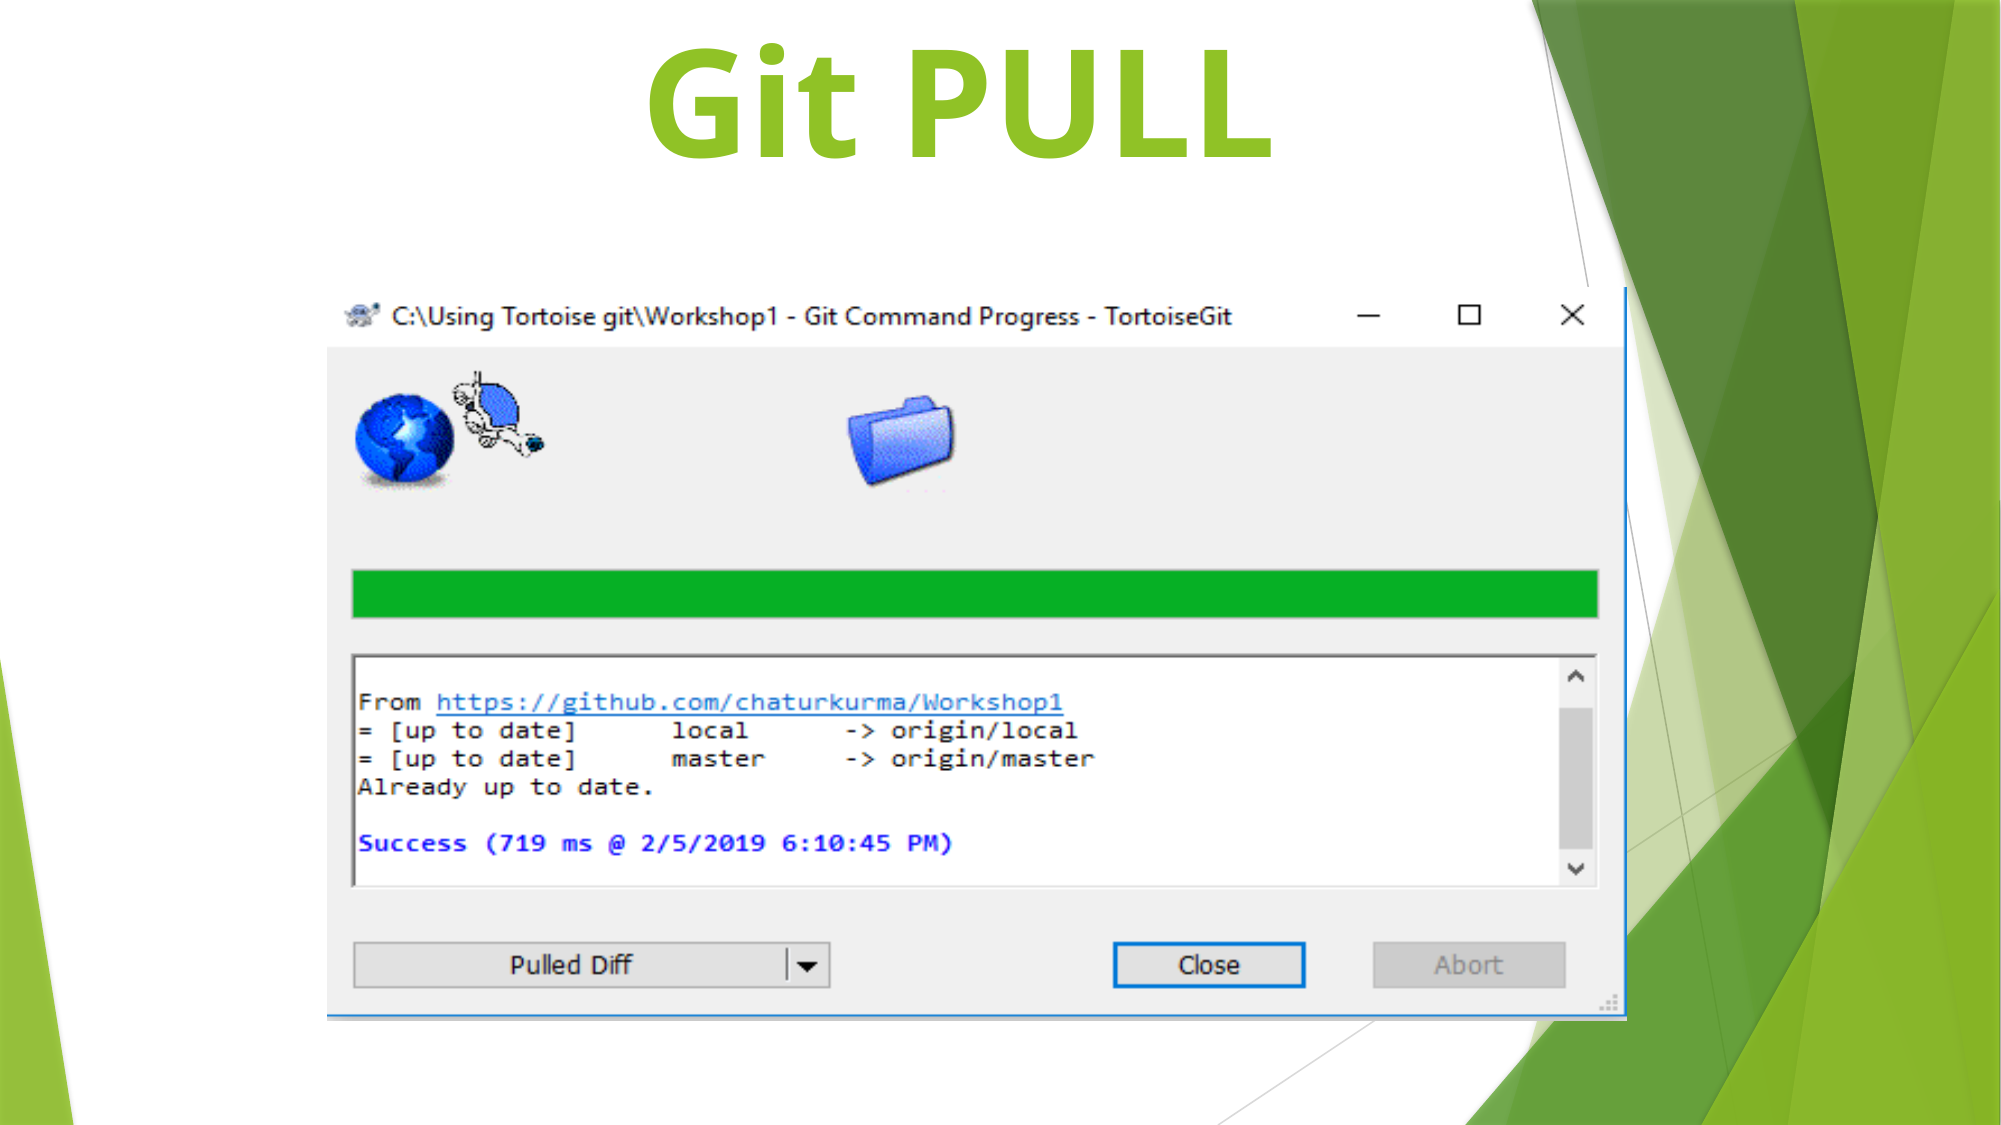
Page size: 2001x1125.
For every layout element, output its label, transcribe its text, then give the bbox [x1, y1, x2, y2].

title Git PULL [96, 0, 1822, 218]
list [327, 286, 1627, 1021]
